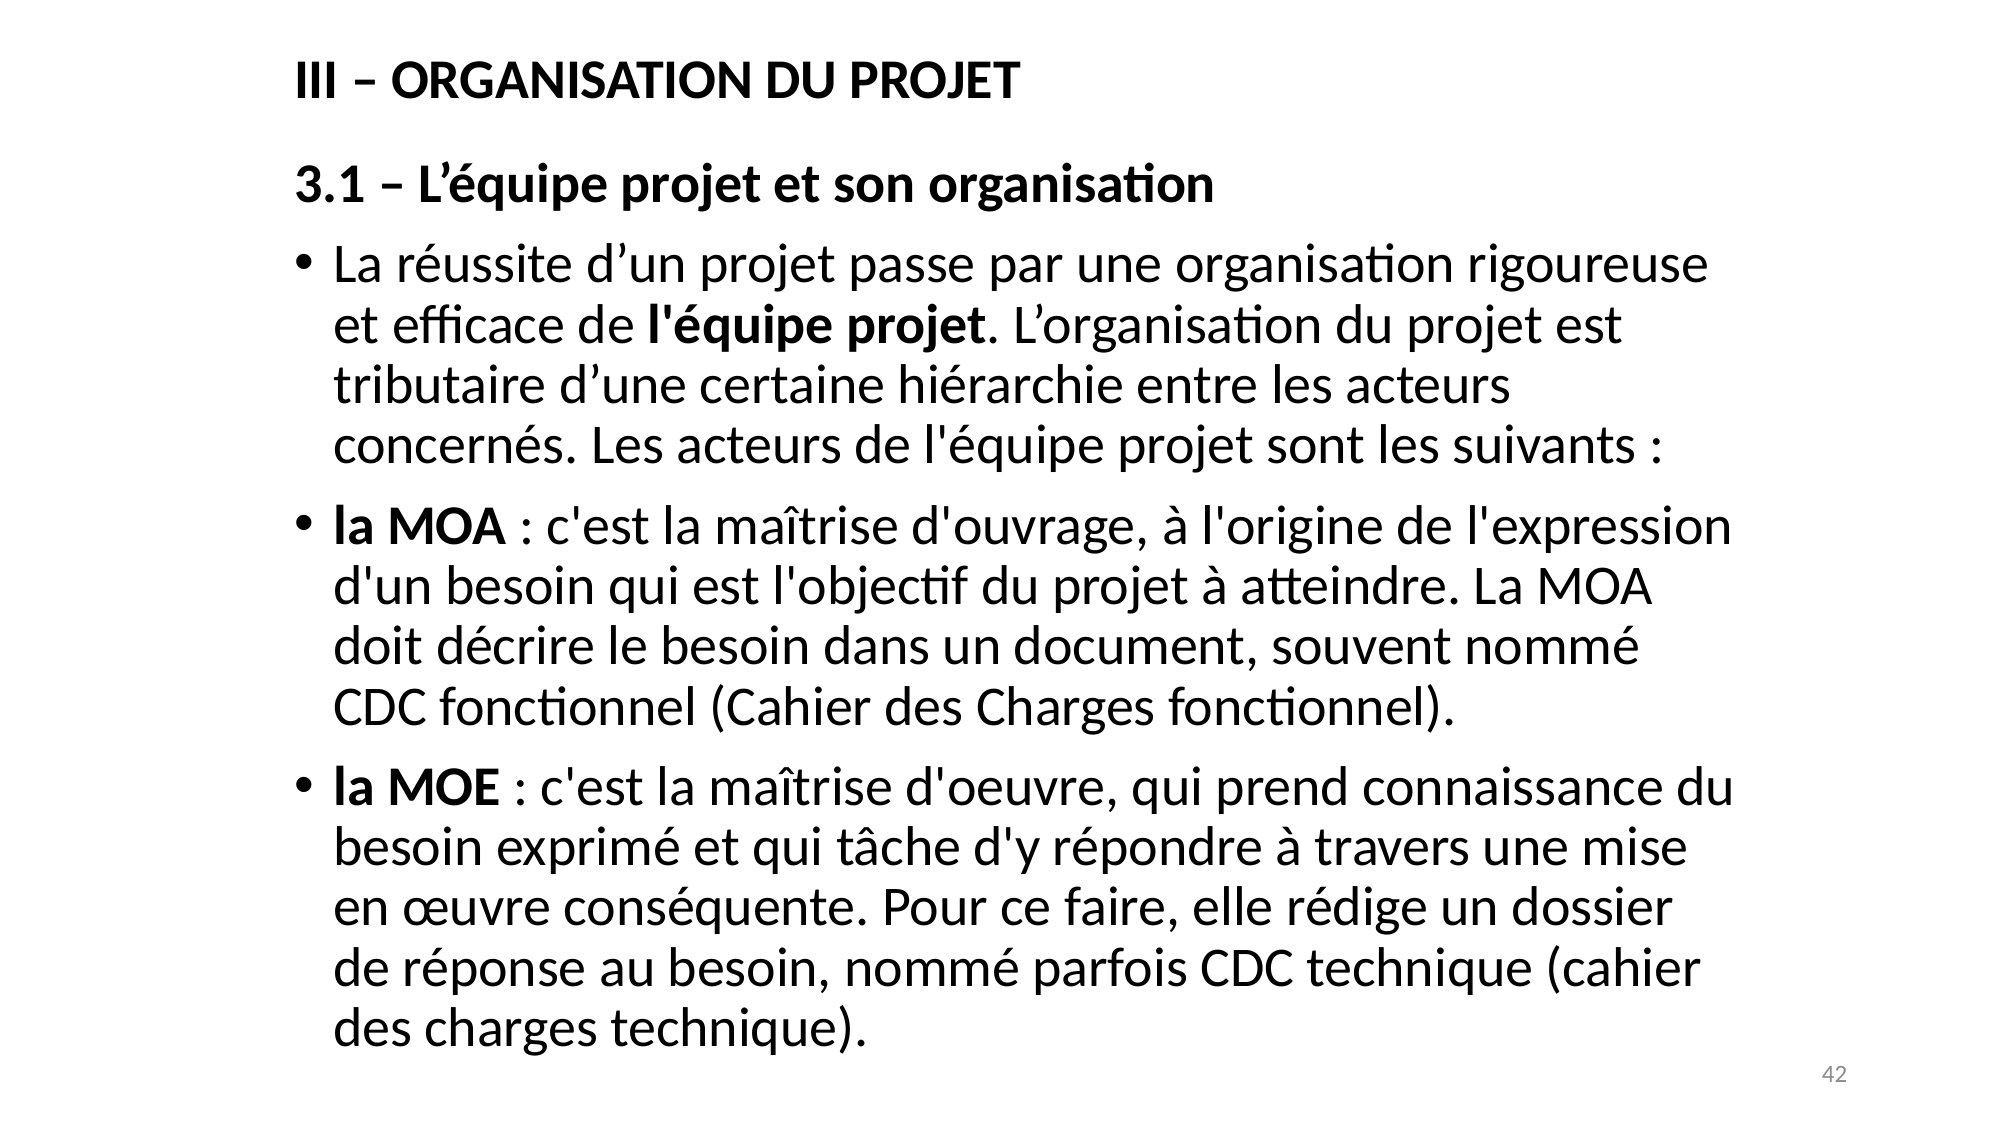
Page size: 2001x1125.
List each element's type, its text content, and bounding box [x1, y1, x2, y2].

list III – ORGANISATION DU PROJET 3.1 – L’équipe projet et son organisation La réussite d’un projet passe par une organisation rigoureuse et efficace de l'équipe projet. L’organisation du projet est tributaire d’une certaine hiérarchie entre les acteurs concernés. Les acteurs de l'équipe projet sont les suivants : la MOA : c'est la maîtrise d'ouvrage, à l'origine de l'expression d'un besoin qui est l'objectif du projet à atteindre. La MOA doit décrire le besoin dans un document, souvent nommé CDC fonctionnel (Cahier des Charges fonctionnel). la MOE : c'est la maîtrise d'oeuvre, qui prend connaissance du besoin exprimé et qui tâche d'y répondre à travers une mise en œuvre conséquente. Pour ce faire, elle rédige un dossier de réponse au besoin, nommé parfois CDC technique (cahier des charges technique). [279, 42, 1750, 1094]
slide_number 42 [1412, 1042, 1863, 1103]
